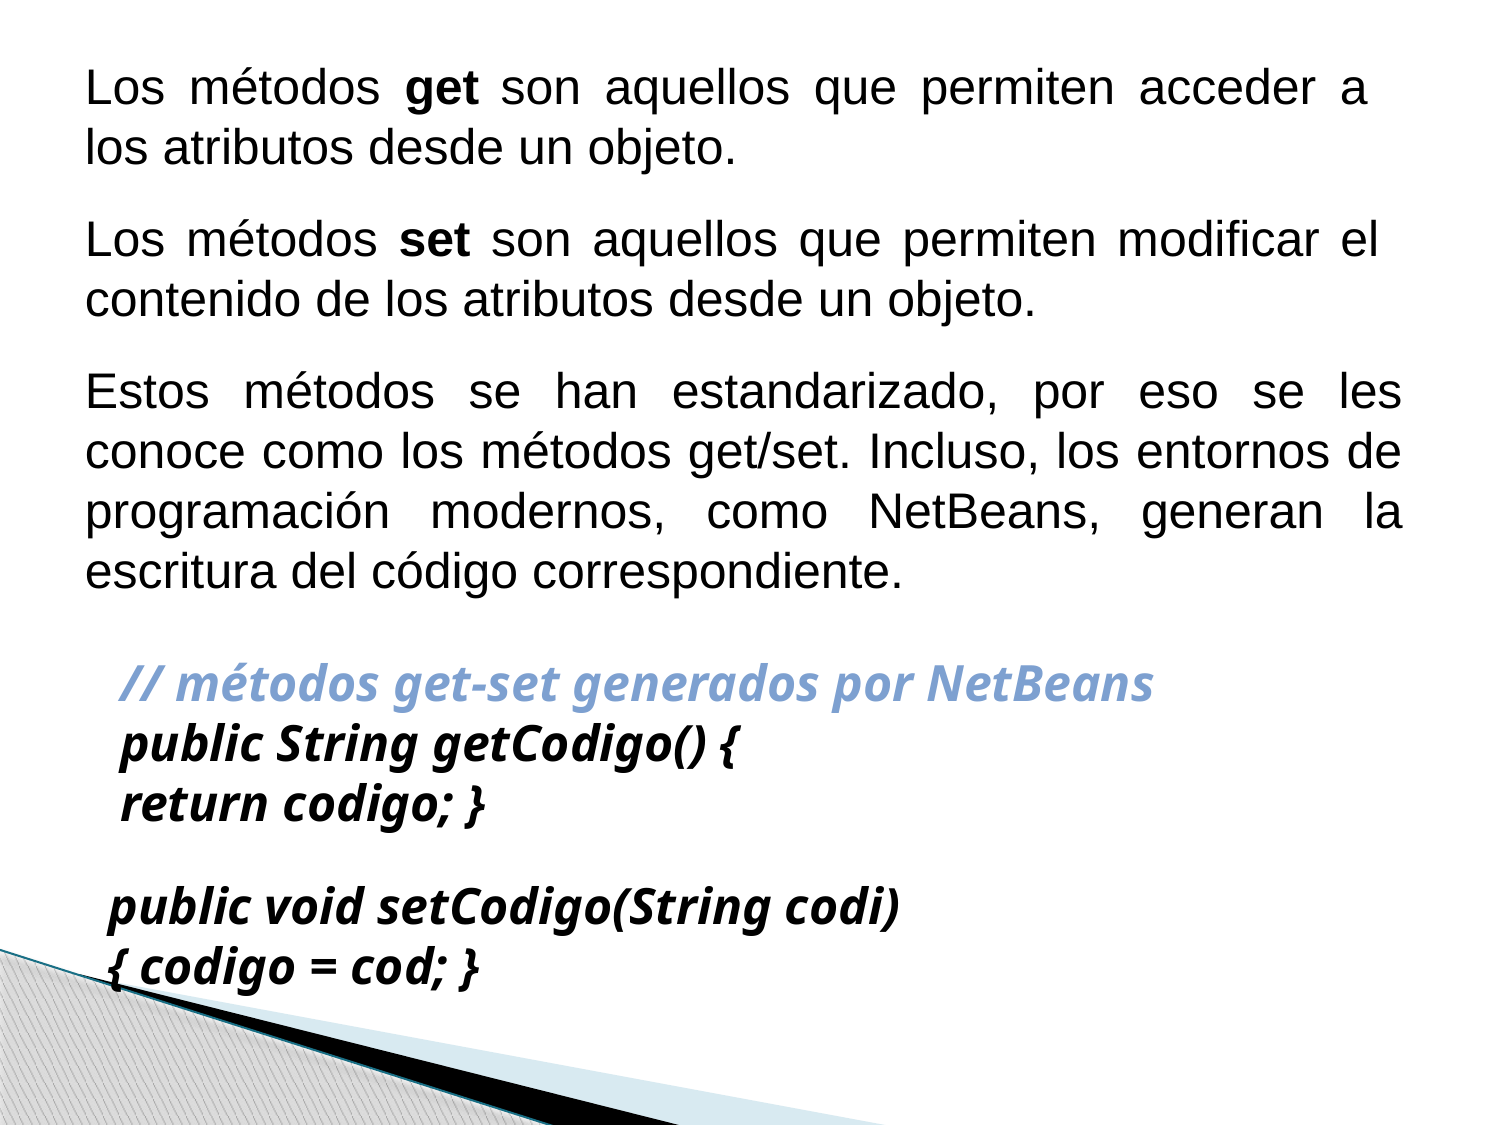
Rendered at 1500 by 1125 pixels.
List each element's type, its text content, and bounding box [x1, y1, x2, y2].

text_box Estos métodos se han estandarizado, por eso se les conoce como los métodos get/set. Incluso, los entornos de programación modernos, como NetBeans, generan la escritura del código correspondiente. [70, 351, 1418, 607]
text_box Los métodos set son aquellos que permiten modificar el contenido de los atributos desde un objeto. [70, 199, 1395, 334]
text_box Los métodos get son aquellos que permiten acceder a los atributos desde un objeto. [70, 46, 1383, 182]
text_box public void setCodigo(String codi) { codigo = cod; } [93, 867, 1348, 1002]
text_box // métodos get-set generados por NetBeans public String getCodigo() { return codigo; } [105, 644, 1395, 840]
